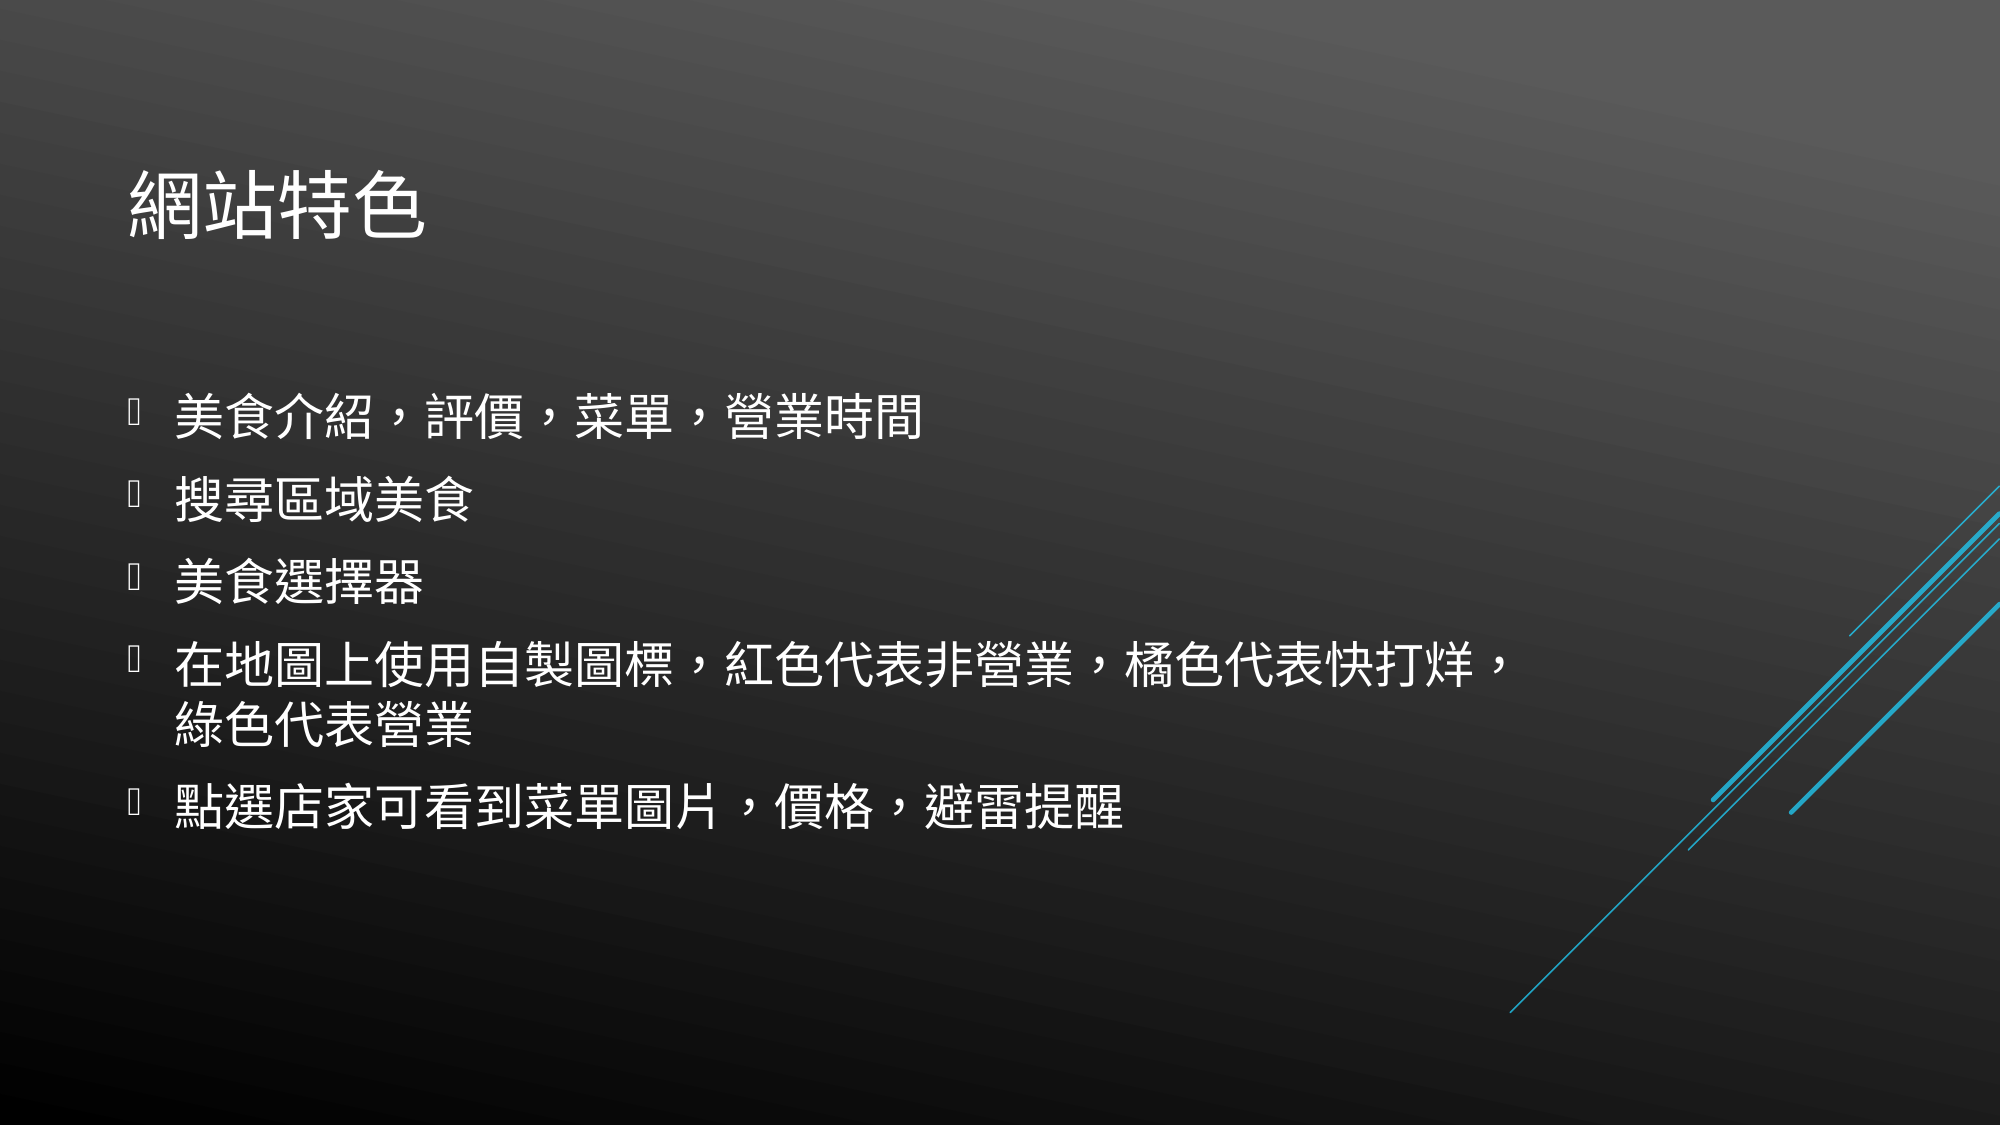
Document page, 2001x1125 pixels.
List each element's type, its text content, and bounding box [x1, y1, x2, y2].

text_box [0, 0, 2000, 1125]
title 網站特色 [112, 79, 1513, 327]
list 美食介紹，評價，菜單，營業時間 搜尋區域美食 美食選擇器 在地圖上使用自製圖標，紅色代表非營業，橘色代表快打烊，綠色代表營業 點選店家可看到菜單圖片，價格，避雷提醒 [112, 339, 1513, 933]
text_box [1510, 485, 2000, 1013]
